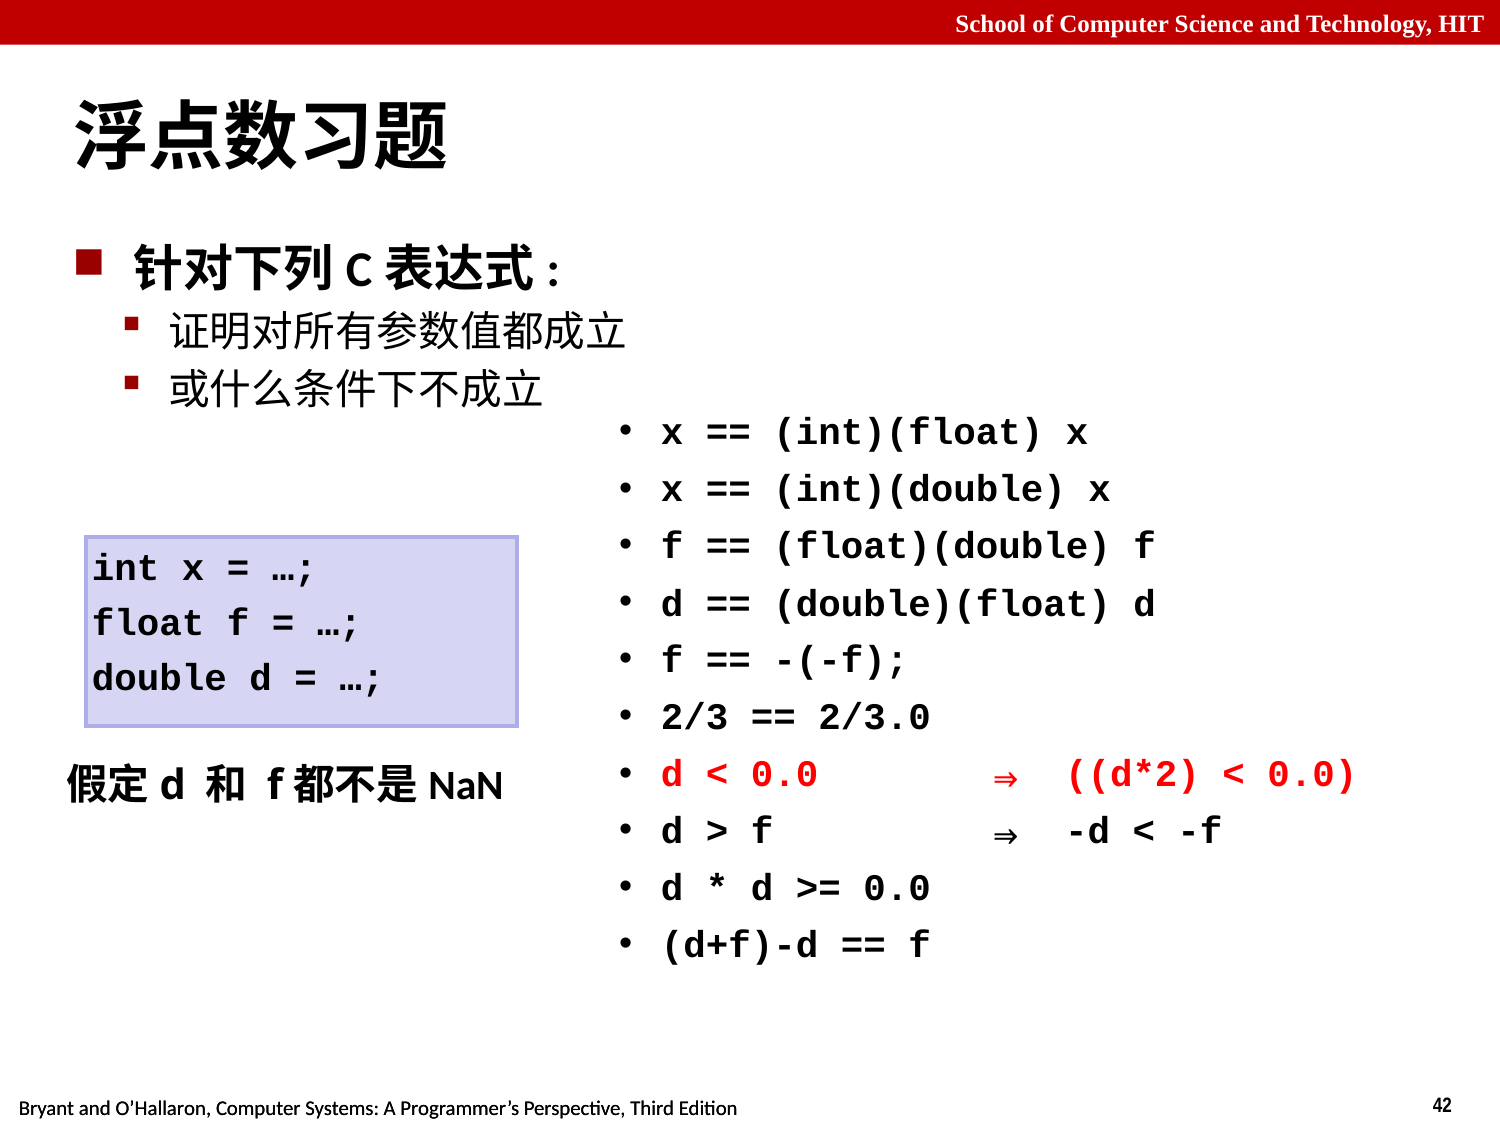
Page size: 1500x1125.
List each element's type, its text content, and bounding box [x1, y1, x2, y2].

text_box int x = …; float f = …; double d = …; [85, 536, 517, 727]
title 浮点数习题 [58, 71, 1500, 197]
list 针对下列C表达式: 证明对所有参数值都成立 或什么条件下不成立 [62, 228, 1438, 438]
text_box 假定d 和 f都不是NaN [59, 751, 511, 815]
text_box x == (int)(float) x x == (int)(double) x f == (float)(double) f d == (double)(float) d f == -(-f); 2/3 == 2/3.0 d < 0.0 ⇒ ((d*2) < 0.0) d > f ⇒ -d < -f d * d >= 0.0 (d+f)-d == f [612, 401, 1415, 1070]
